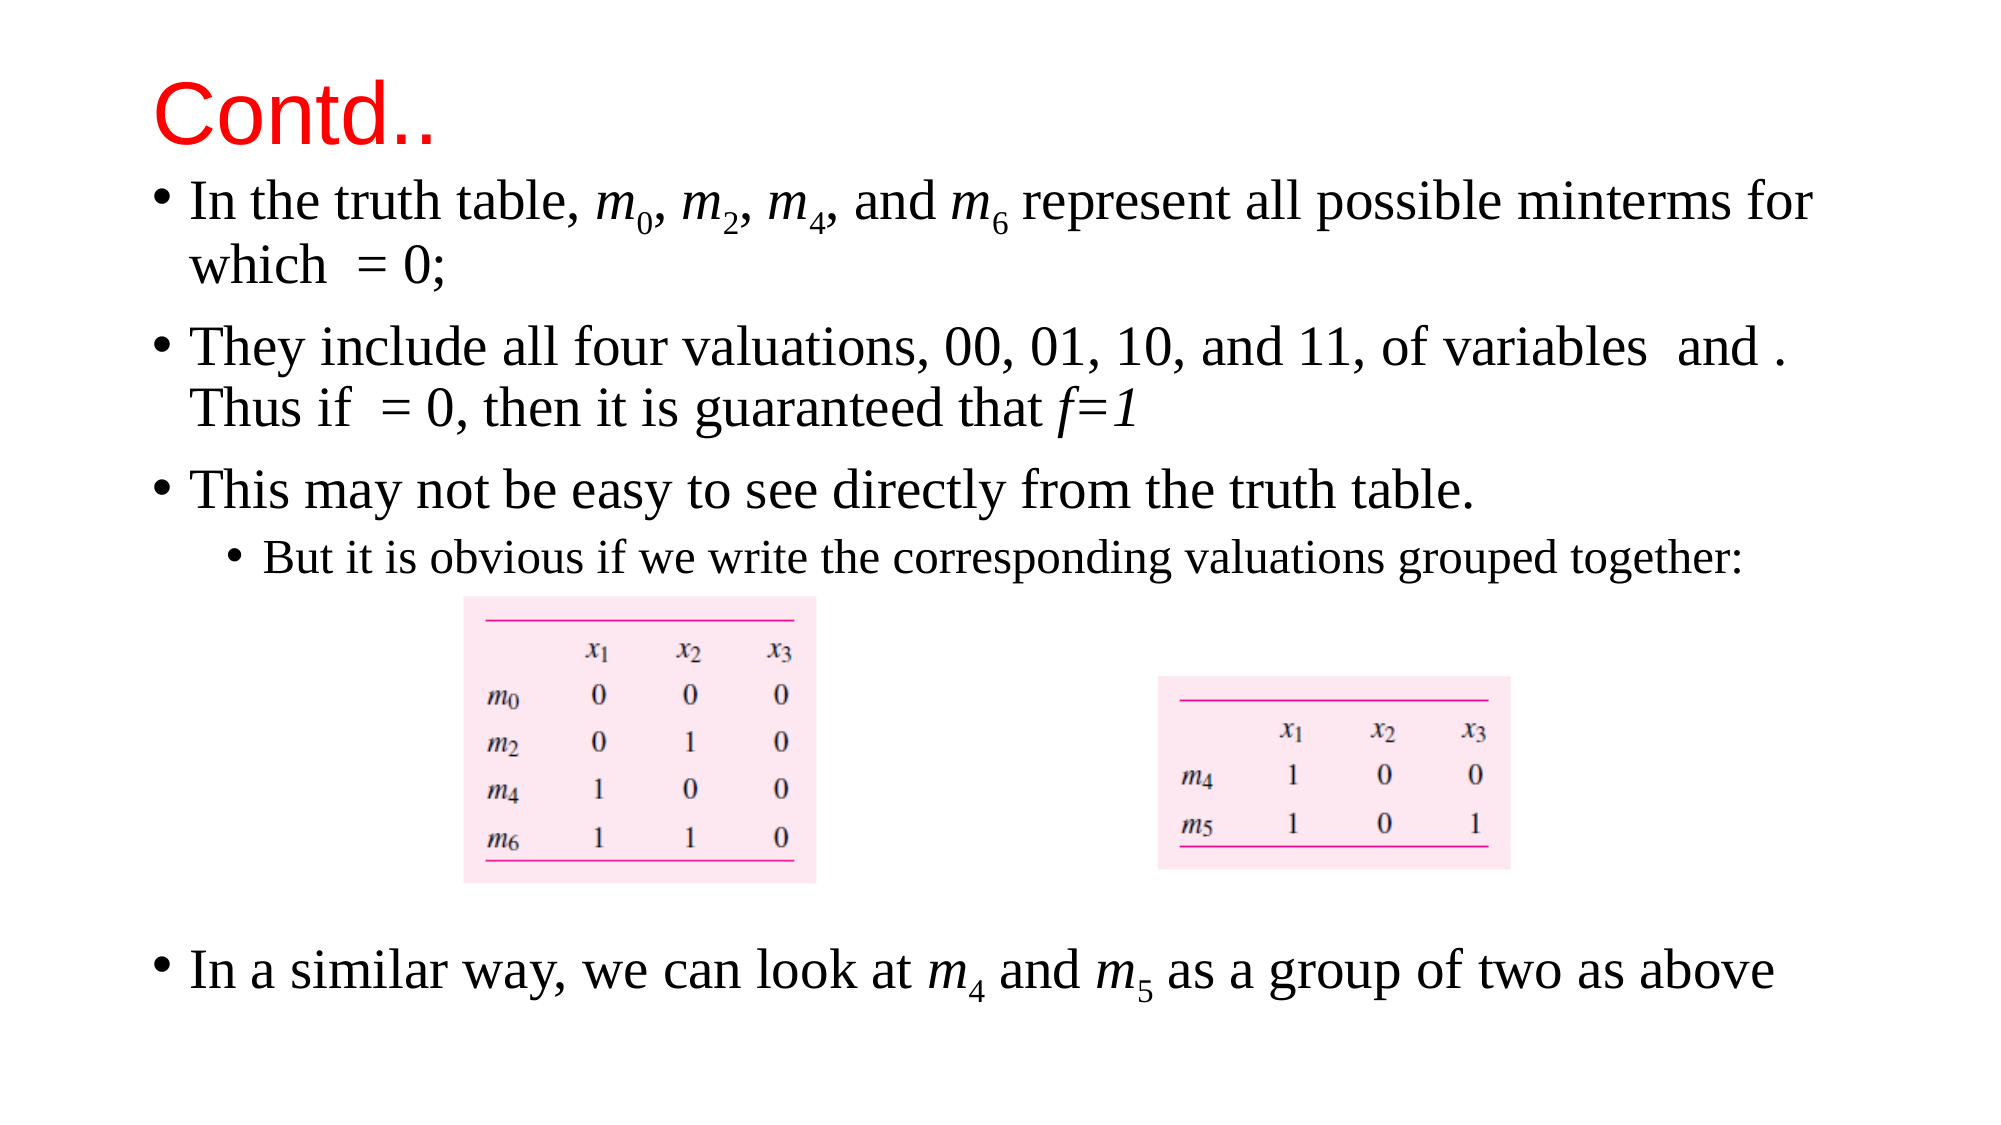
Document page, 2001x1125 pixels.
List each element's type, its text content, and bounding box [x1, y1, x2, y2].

picture [1144, 667, 1525, 879]
title Contd.. [137, 59, 1863, 172]
picture [442, 584, 840, 901]
